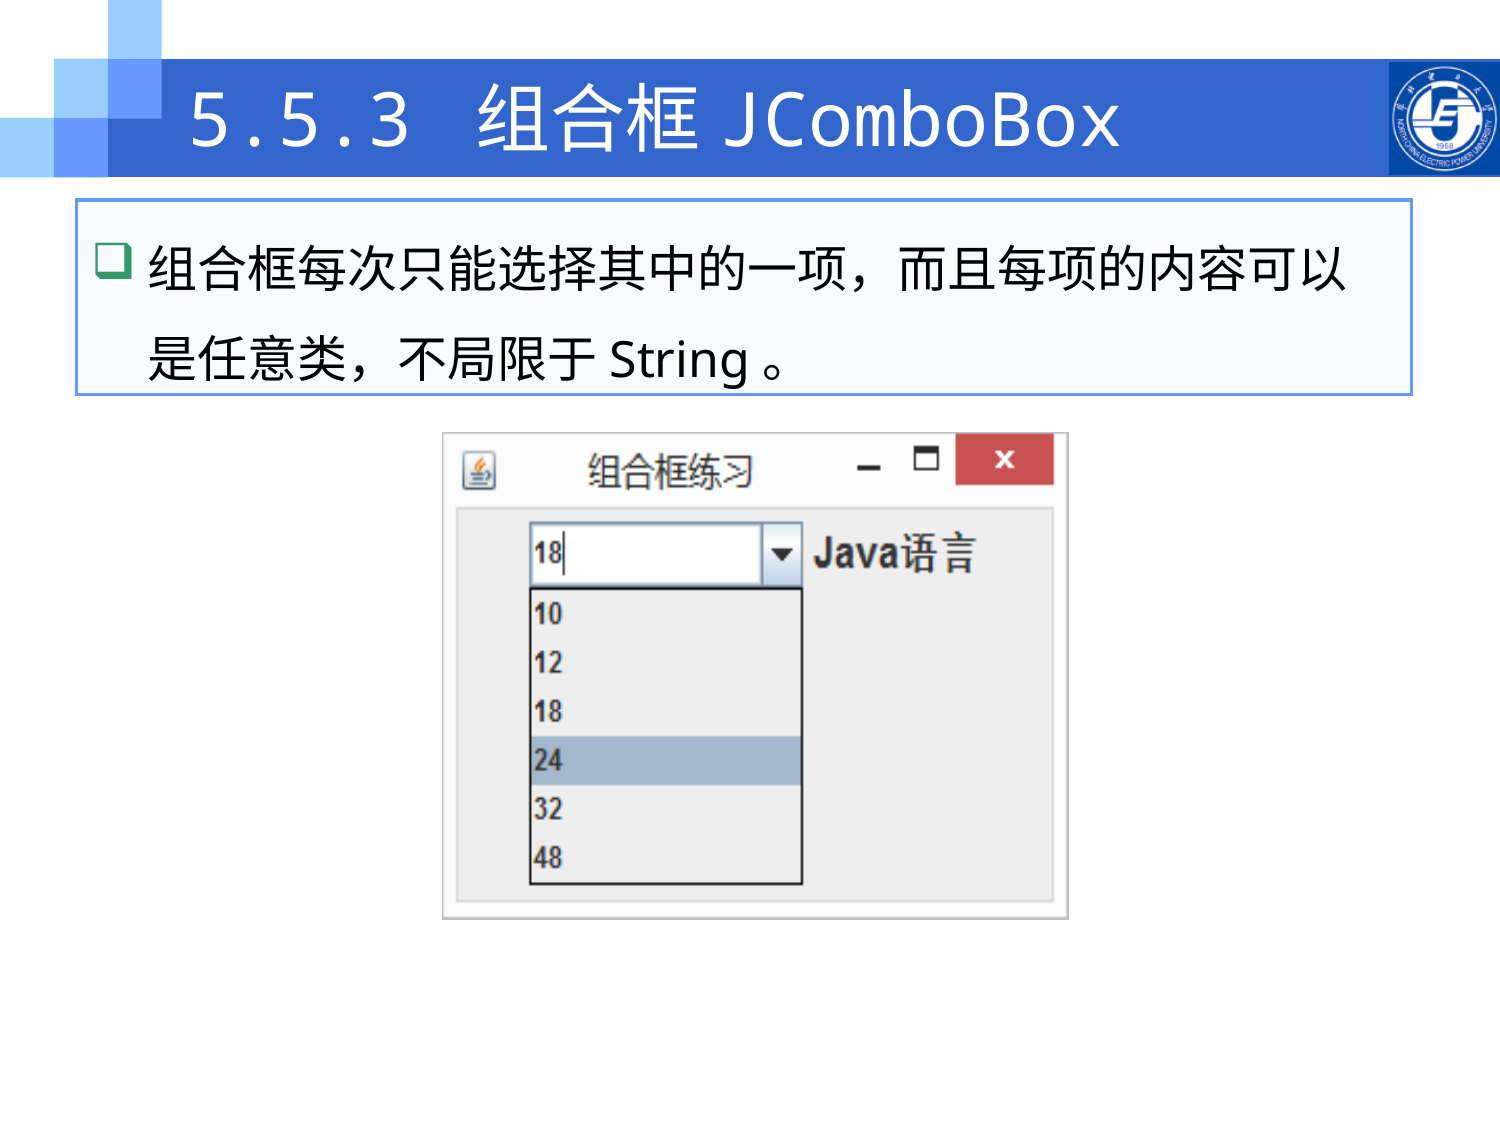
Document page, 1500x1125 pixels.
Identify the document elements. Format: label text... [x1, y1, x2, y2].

title 5.5.3 组合框JComboBox [172, 51, 1319, 182]
picture [442, 432, 1069, 920]
text_box 组合框每次只能选择其中的一项，而且每项的内容可以是任意类，不局限于String。 [76, 199, 1412, 395]
picture [1389, 62, 1500, 175]
